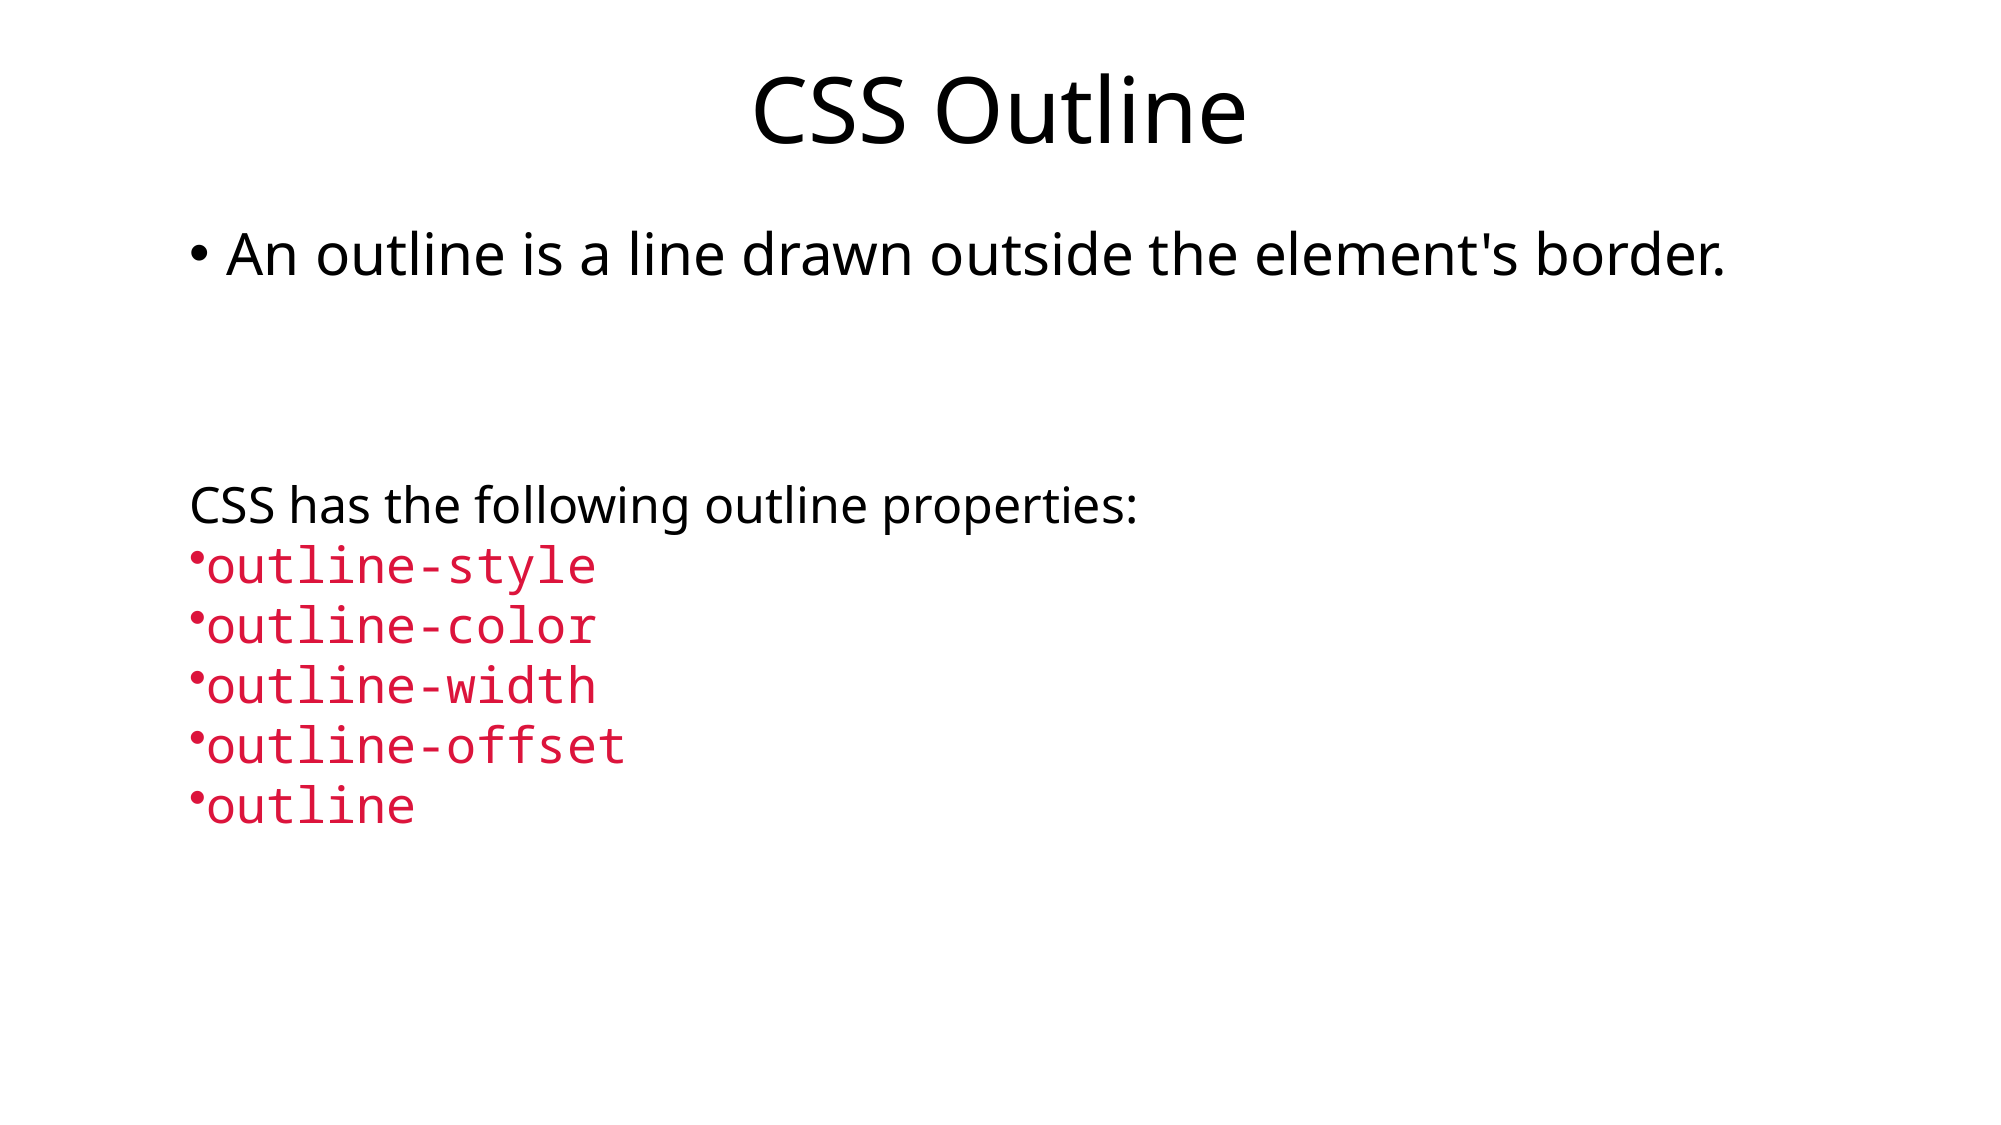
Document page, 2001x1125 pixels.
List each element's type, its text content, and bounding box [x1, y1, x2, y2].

text_box CSS has the following outline properties: outline-style outline-color outline-width outline-offset outline [174, 465, 1683, 886]
list An outline is a line drawn outside the element's border. [174, 217, 1900, 931]
title CSS Outline [137, 59, 1863, 278]
